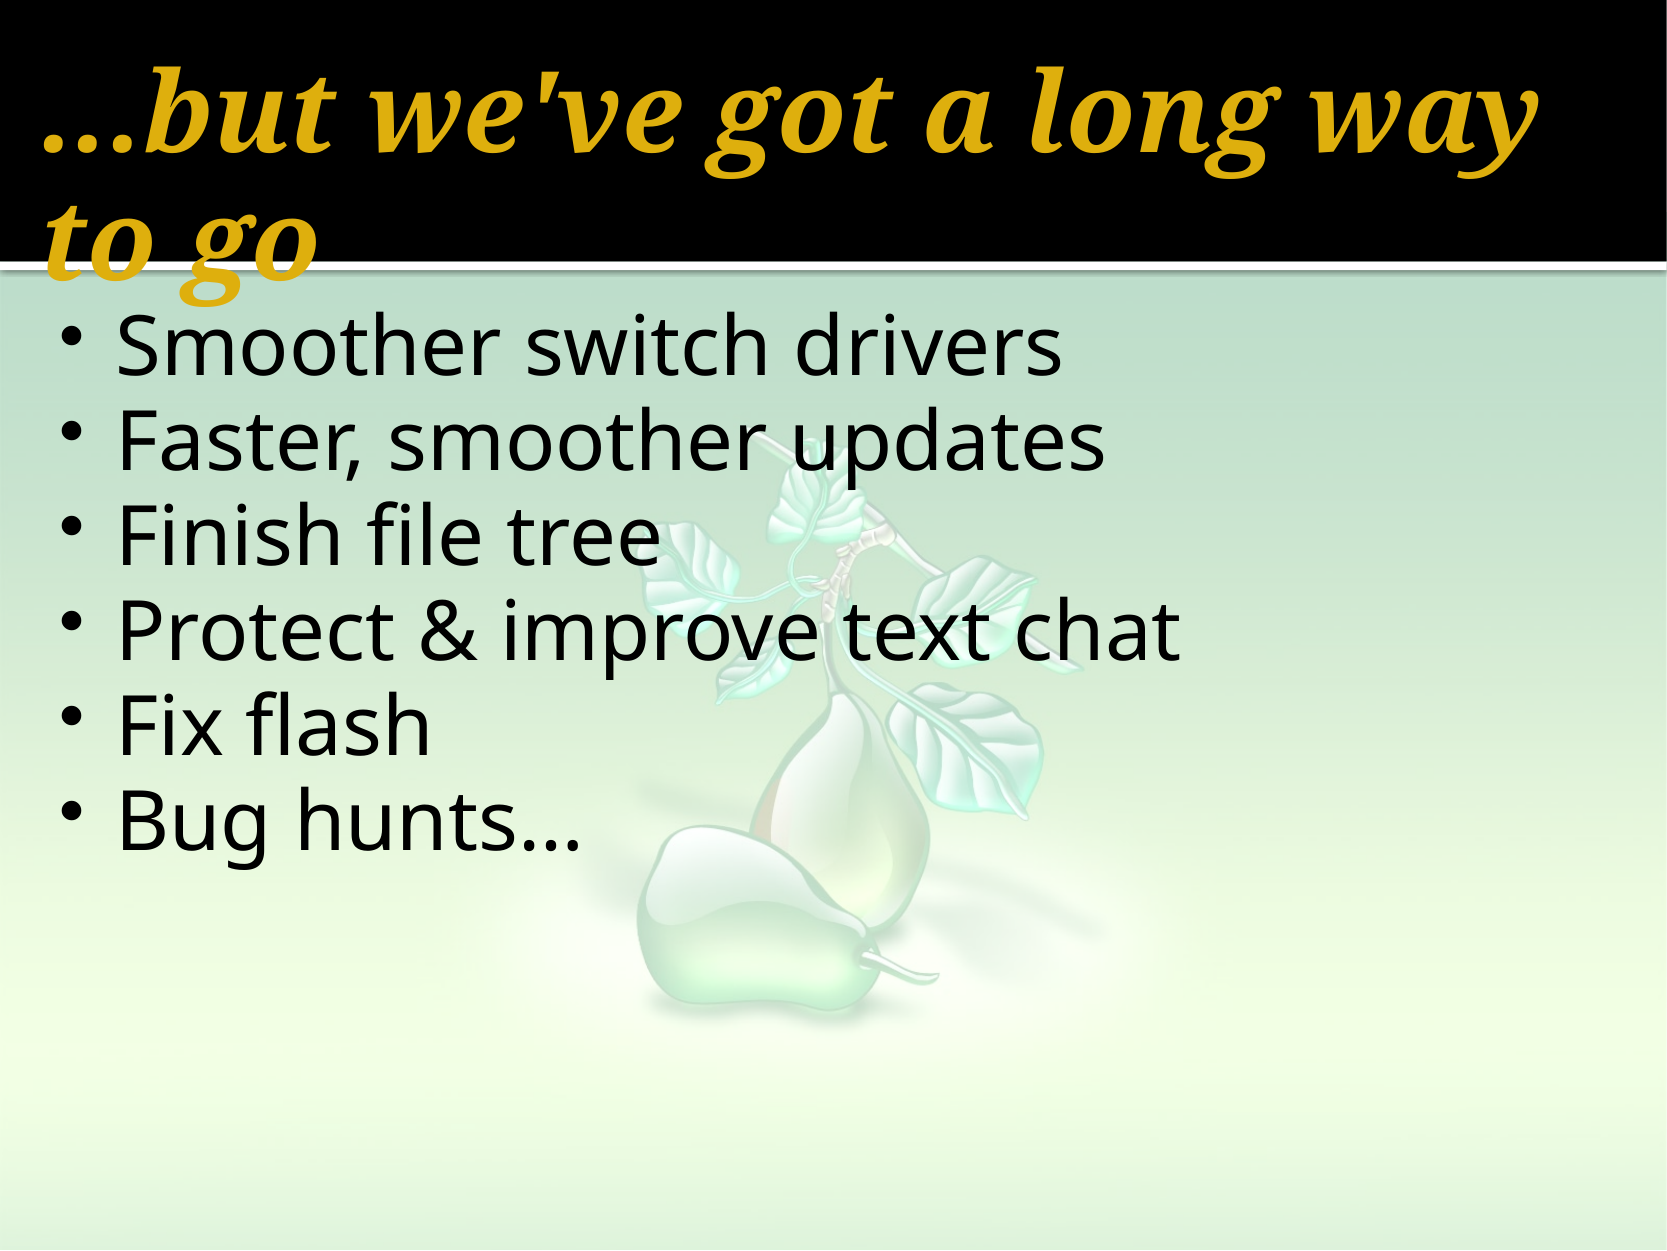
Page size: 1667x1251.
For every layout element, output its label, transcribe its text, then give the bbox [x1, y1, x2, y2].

title ...but we've got a long way to go [40, 50, 1667, 200]
list Smoother switch drivers Faster, smoother updates Finish file tree Protect & improve text chat Fix flash Bug hunts… [40, 300, 1626, 1200]
